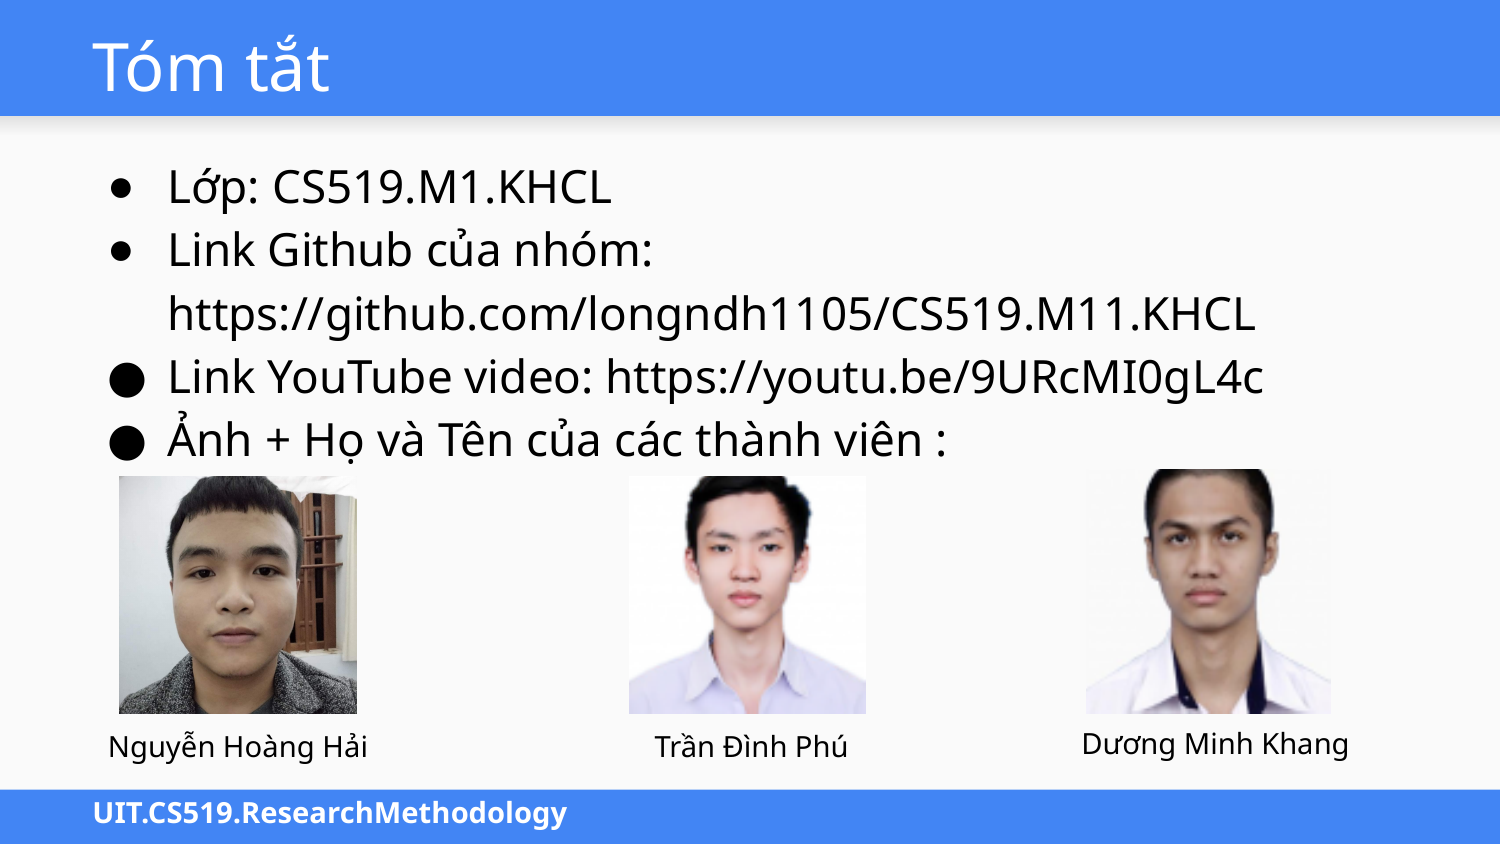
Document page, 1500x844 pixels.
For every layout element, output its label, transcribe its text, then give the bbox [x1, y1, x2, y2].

text_box Nguyễn Hoàng Hải [81, 713, 396, 779]
text_box Trần Đình Phú [594, 713, 909, 779]
picture [1085, 469, 1331, 715]
picture [628, 476, 867, 715]
title Tóm tắt [77, 9, 1427, 120]
text_box Dương Minh Khang [1058, 710, 1373, 775]
list Lớp: CS519.M1.KHCL Link Github của nhóm: https://github.com/longndh1105/CS519.M11.KHCL Link YouTube video: https://youtu.be/9URcMI0gL4c Ảnh + Họ và Tên của các thành viên : [77, 134, 1427, 776]
picture [119, 476, 357, 715]
